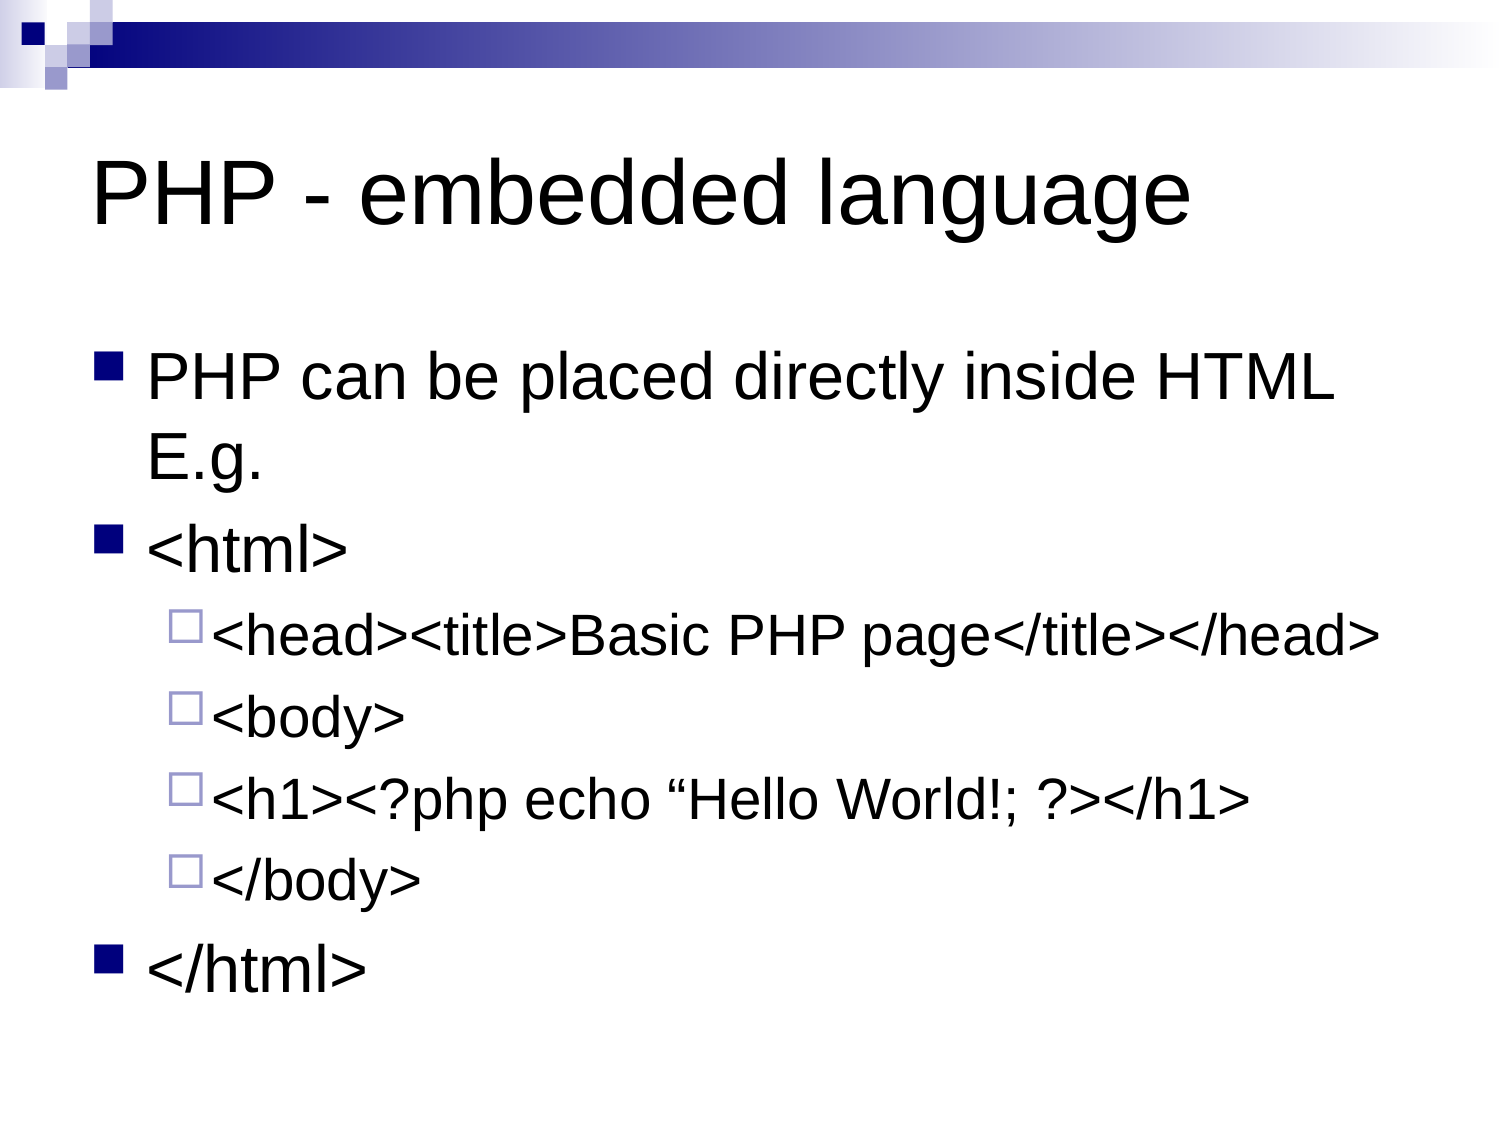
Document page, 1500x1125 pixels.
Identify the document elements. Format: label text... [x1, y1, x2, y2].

list PHP can be placed directly inside HTML E.g. <html> <head><title>Basic PHP page</title></head> <body> <h1><?php echo “Hello World!; ?></h1> </body> </html> [74, 324, 1426, 963]
title PHP - embedded language [74, 74, 1426, 301]
